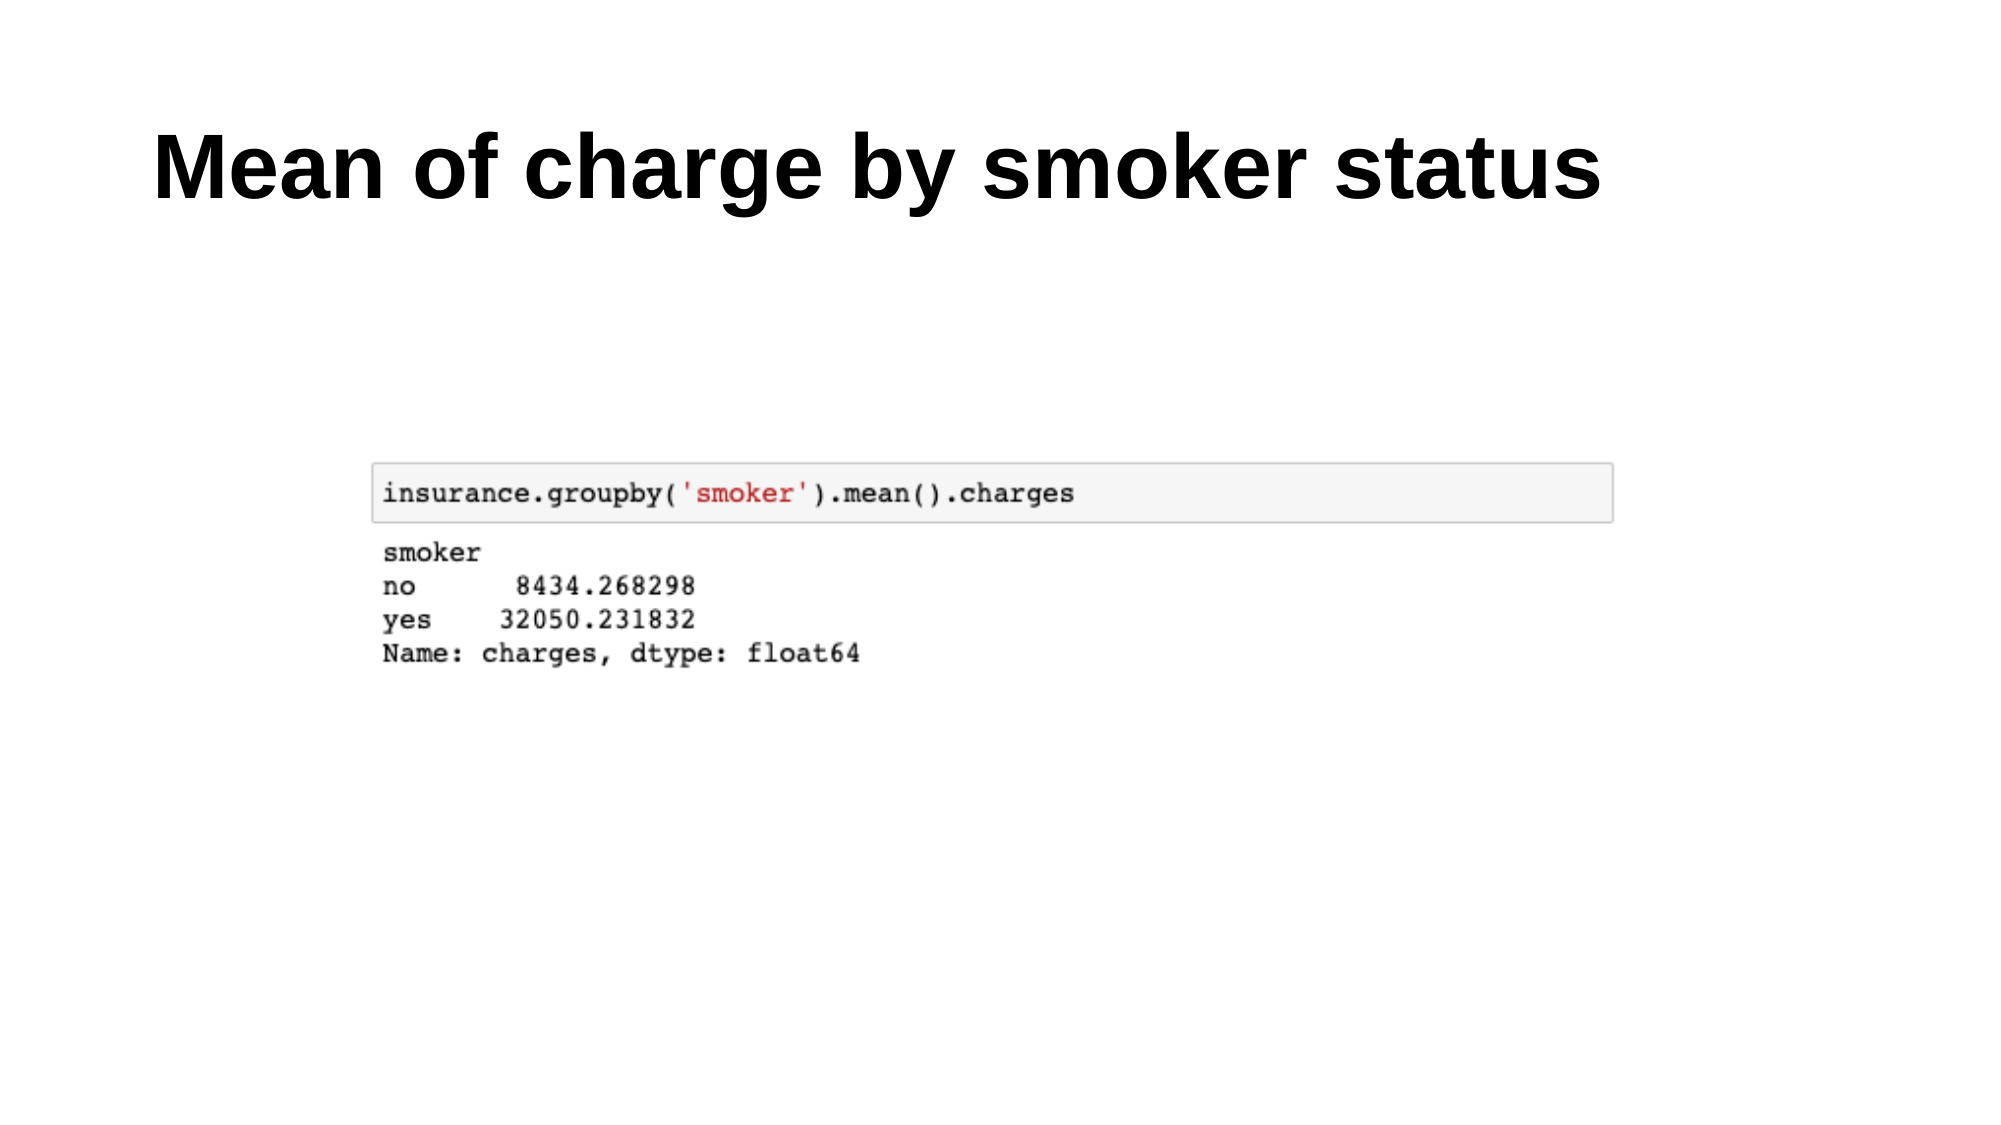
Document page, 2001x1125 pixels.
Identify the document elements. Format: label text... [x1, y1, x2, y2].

picture [362, 443, 1638, 682]
title Mean of charge by smoker status [137, 59, 1863, 278]
